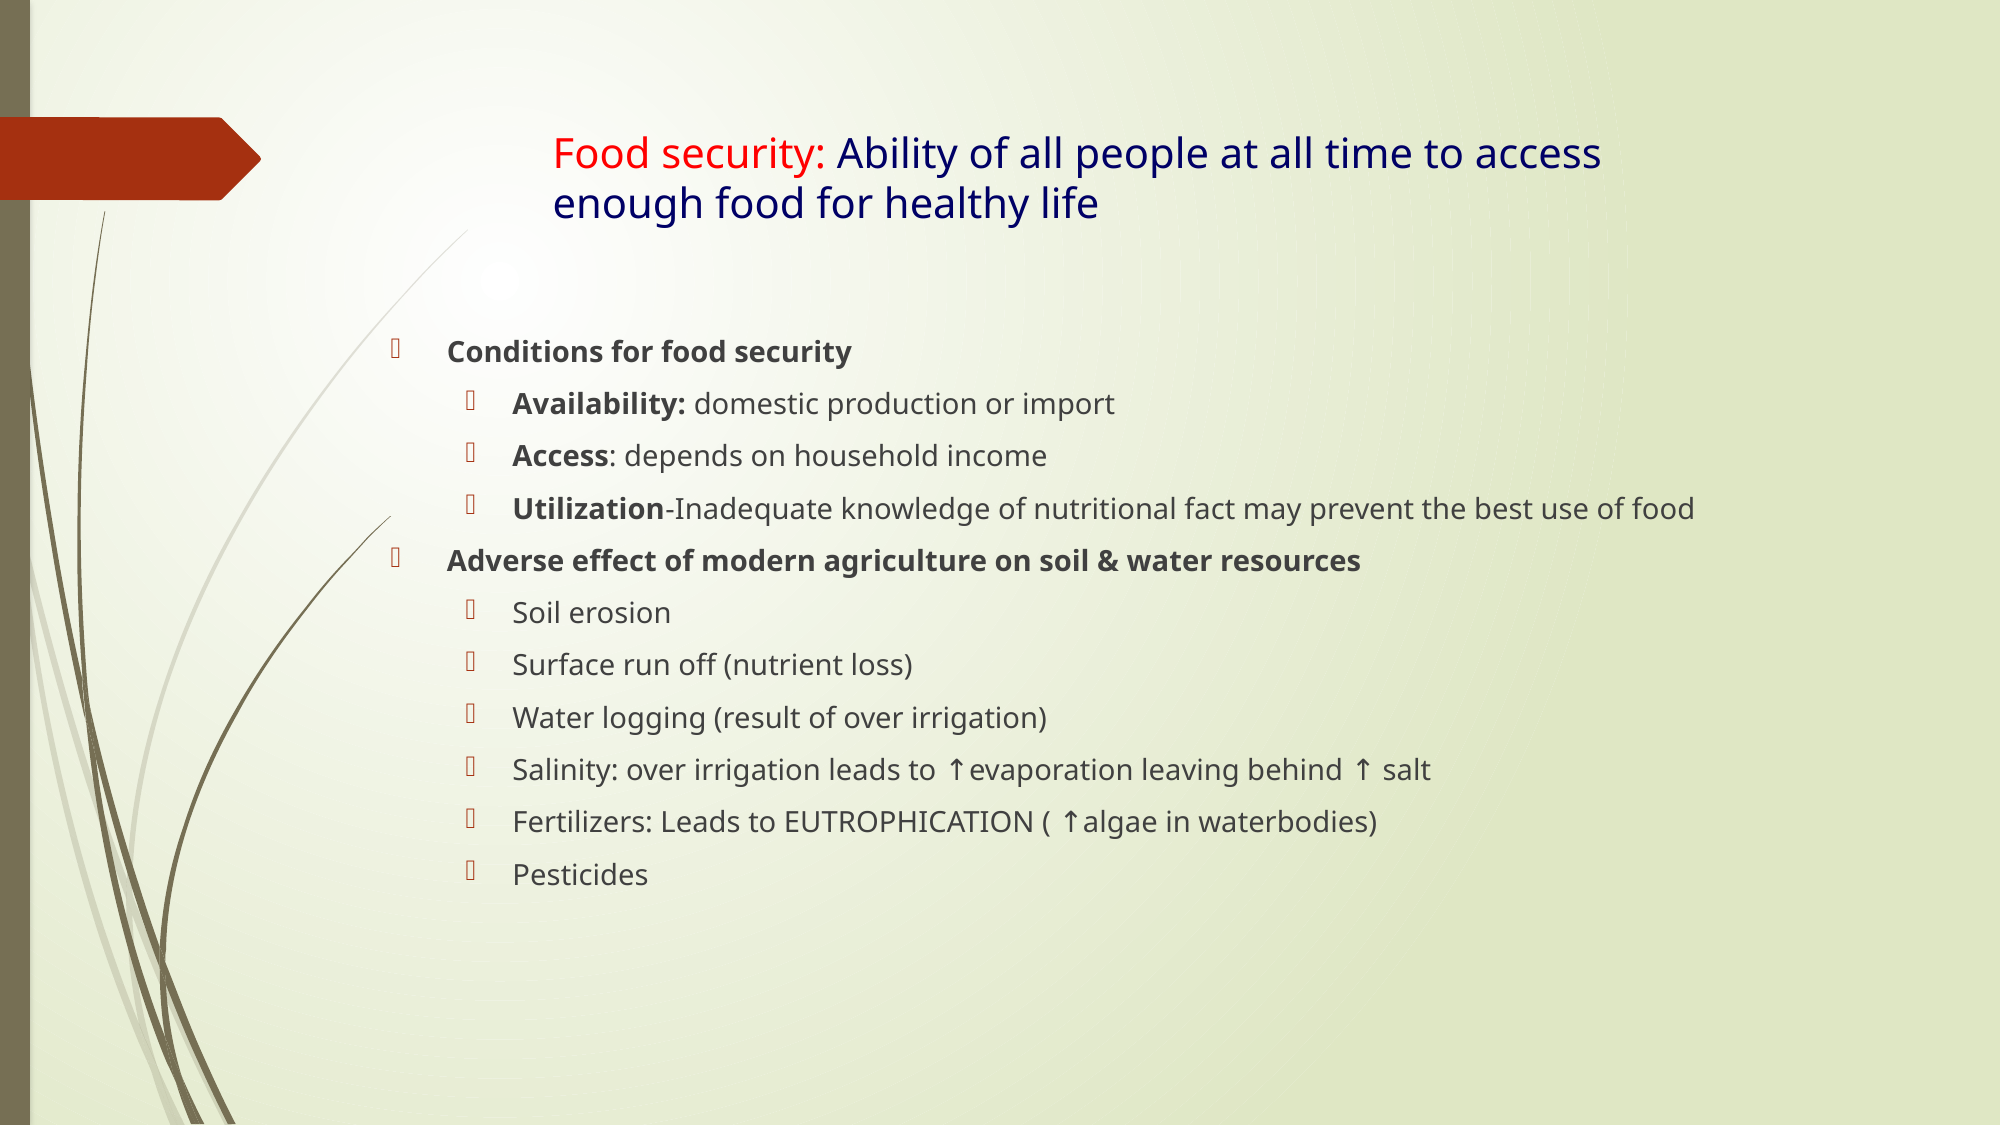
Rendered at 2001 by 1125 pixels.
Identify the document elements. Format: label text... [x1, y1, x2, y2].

title Food security: Ability of all people at all time to access enough food for healthy life [537, 119, 1638, 320]
list Conditions for food security Availability: domestic production or import Access: depends on household income Utilization-Inadequate knowledge of nutritional fact may prevent the best use of food Adverse effect of modern agriculture on soil & water resources Soil erosion Surface run off (nutrient loss) Water logging (result of over irrigation) Salinity: over irrigation leads to ↑evaporation leaving behind ↑ salt Fertilizers: Leads to EUTROPHICATION ( ↑algae in waterbodies) Pesticides [375, 329, 1800, 993]
